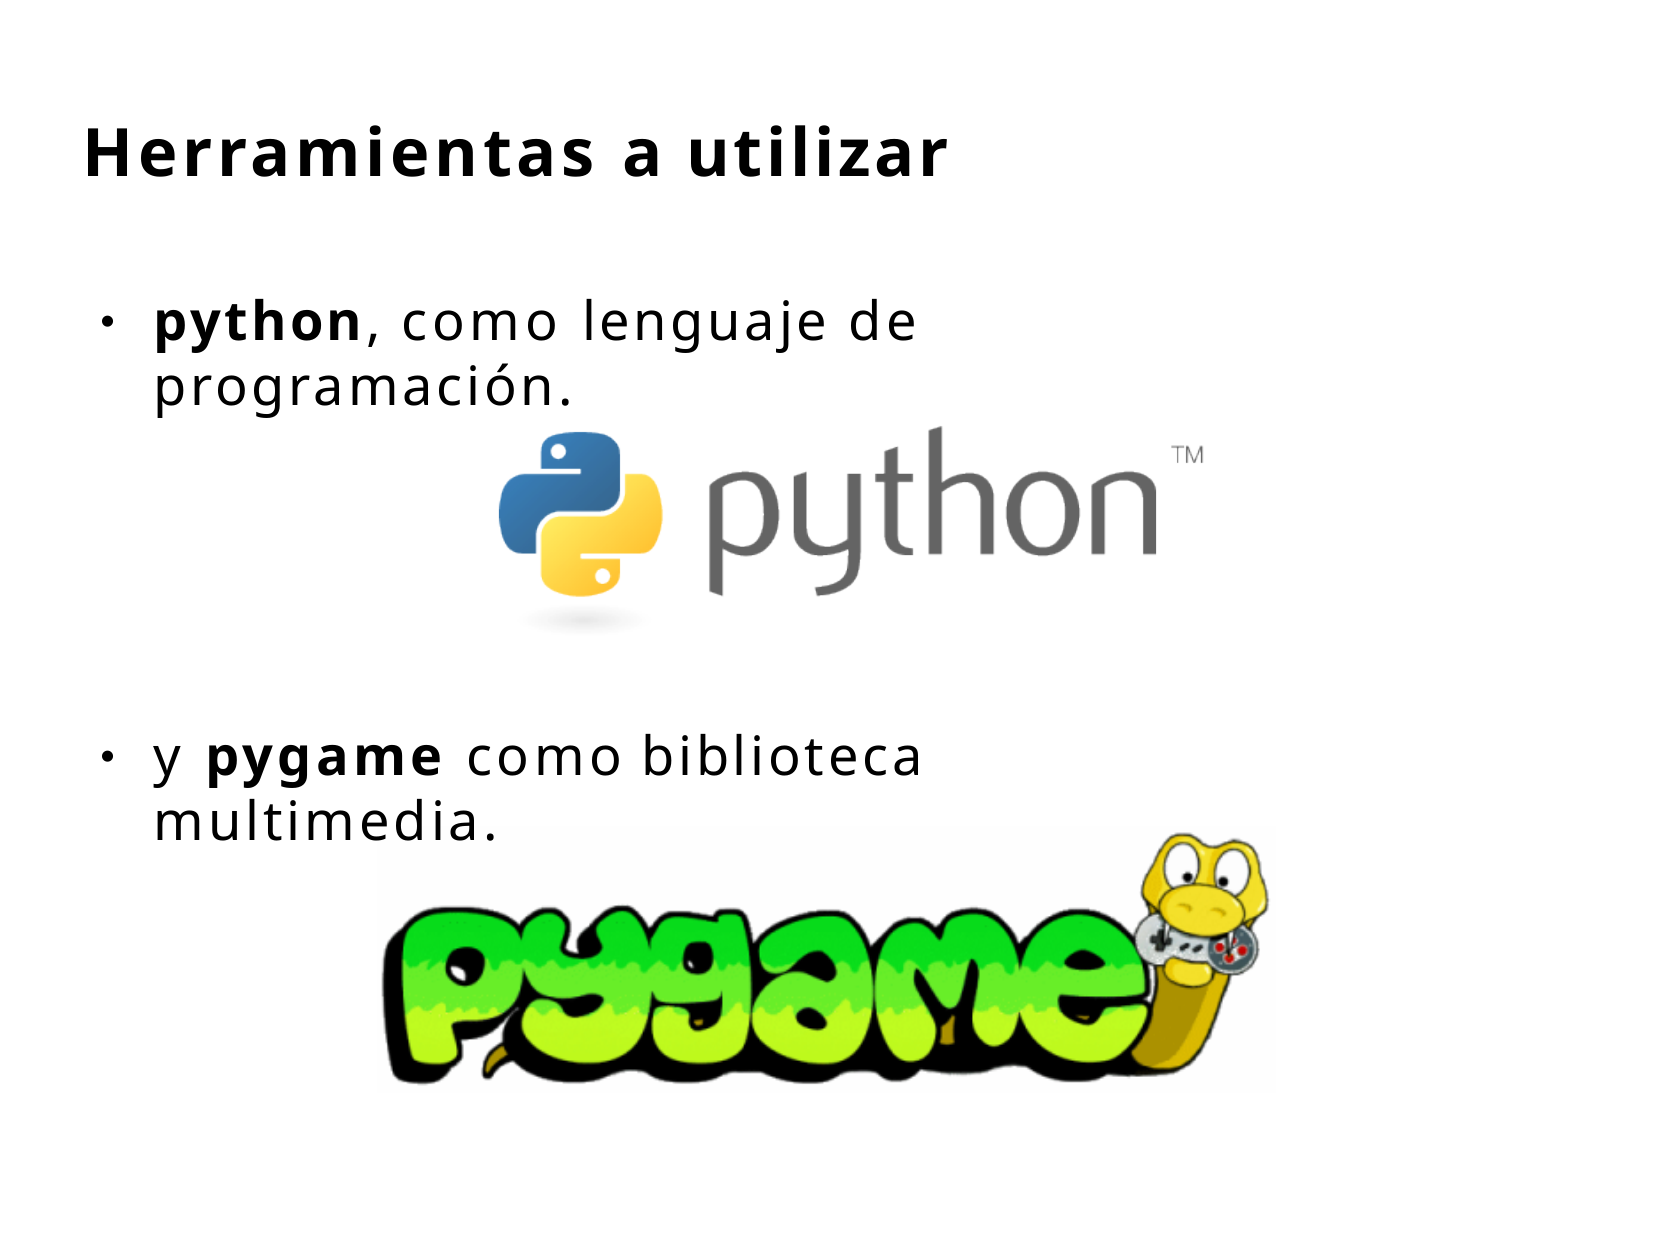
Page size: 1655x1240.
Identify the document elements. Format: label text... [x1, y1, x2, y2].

text_box ● [98, 305, 122, 334]
title Herramientas a utilizar [80, 109, 1574, 317]
text_box [377, 826, 1276, 1093]
text_box ● [98, 740, 122, 769]
text_box python, como lenguaje de programación. [151, 286, 1302, 417]
text_box y pygame como biblioteca multimedia. [151, 721, 1238, 852]
text_box [382, 383, 1272, 685]
